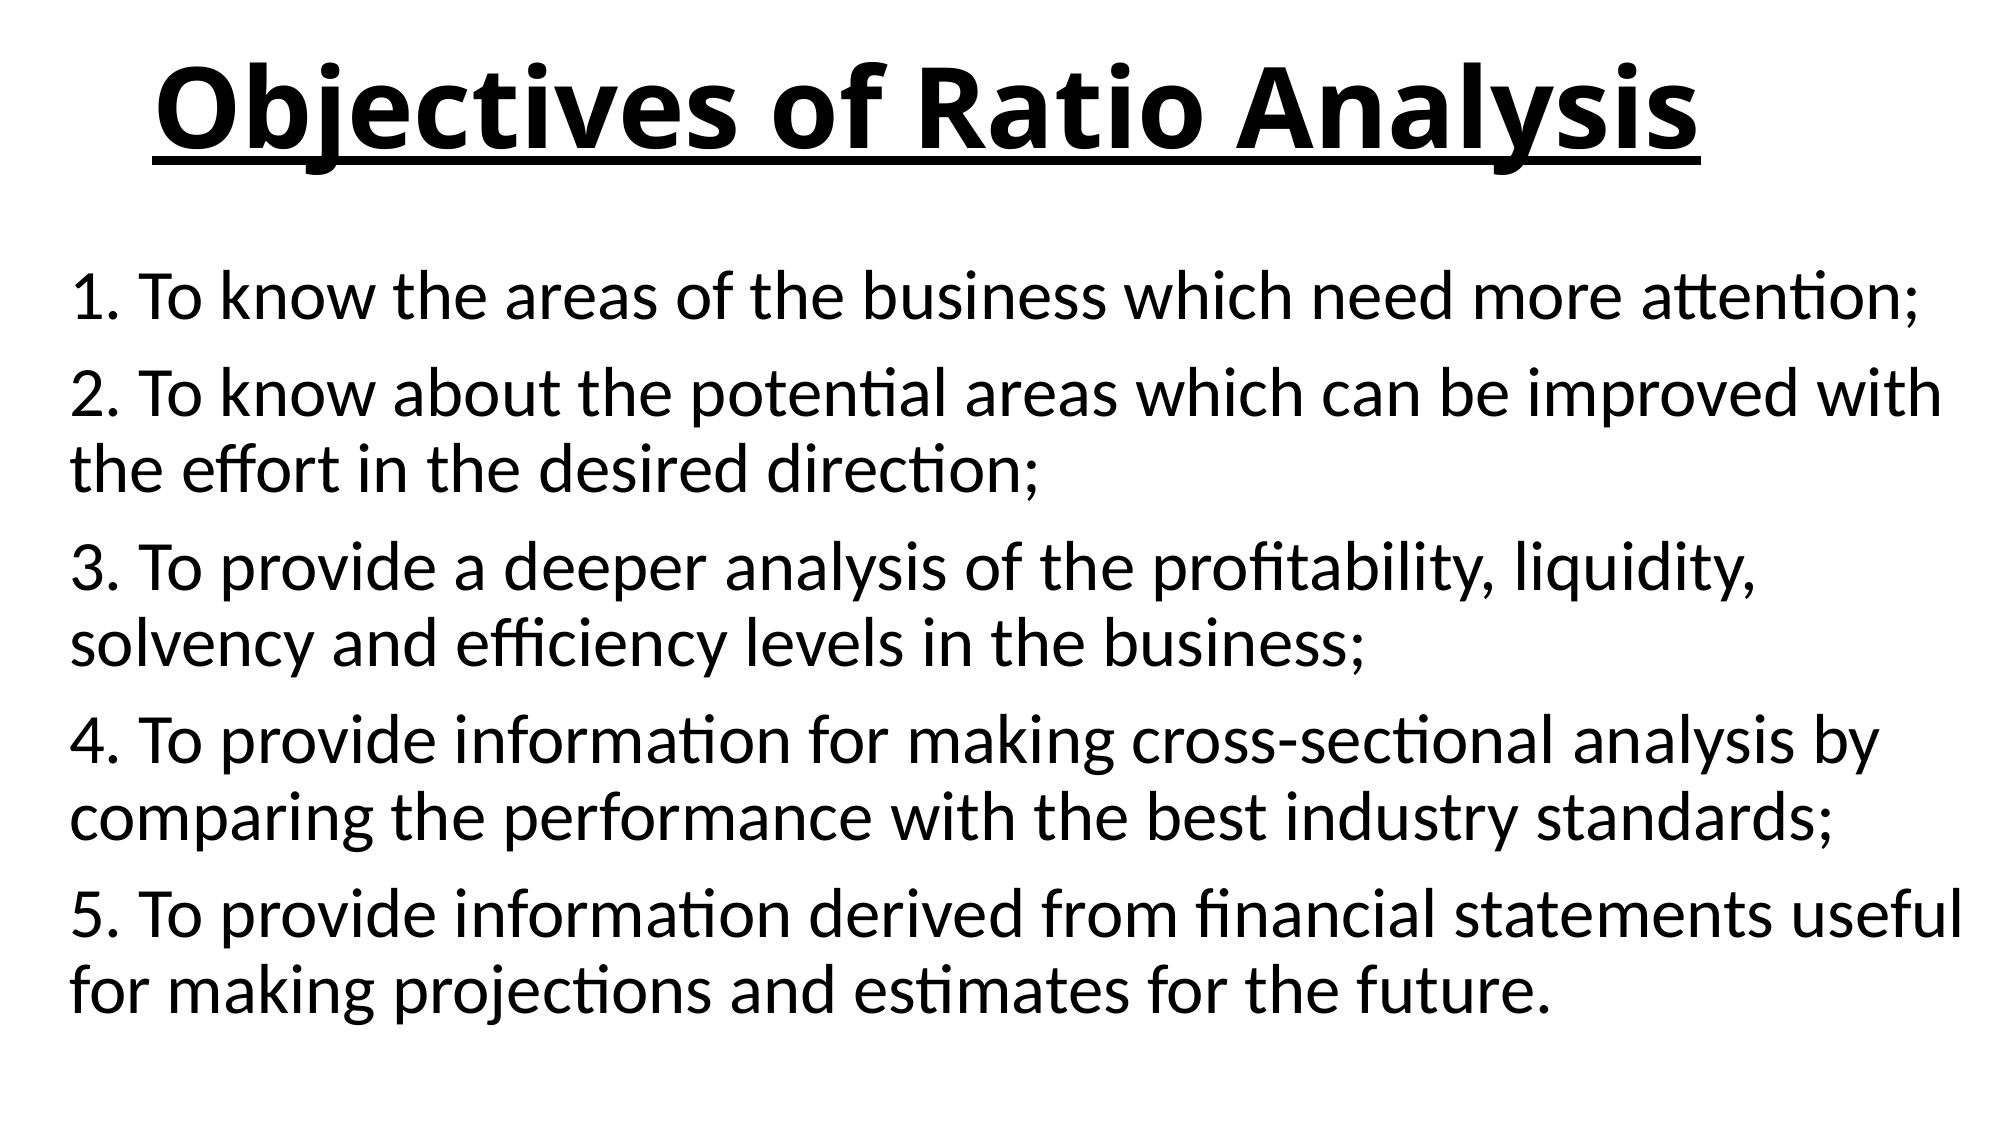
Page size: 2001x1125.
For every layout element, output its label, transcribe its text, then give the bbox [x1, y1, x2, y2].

title Objectives of Ratio Analysis [137, 3, 1863, 221]
list 1. To know the areas of the business which need more attention; 2. To know about the potential areas which can be improved with the effort in the desired direction; 3. To provide a deeper analysis of the profitability, liquidity, solvency and efficiency levels in the business; 4. To provide information for making cross-sectional analysis by comparing the performance with the best industry standards; 5. To provide information derived from financial statements useful for making projections and estimates for the future. [54, 250, 2000, 1122]
